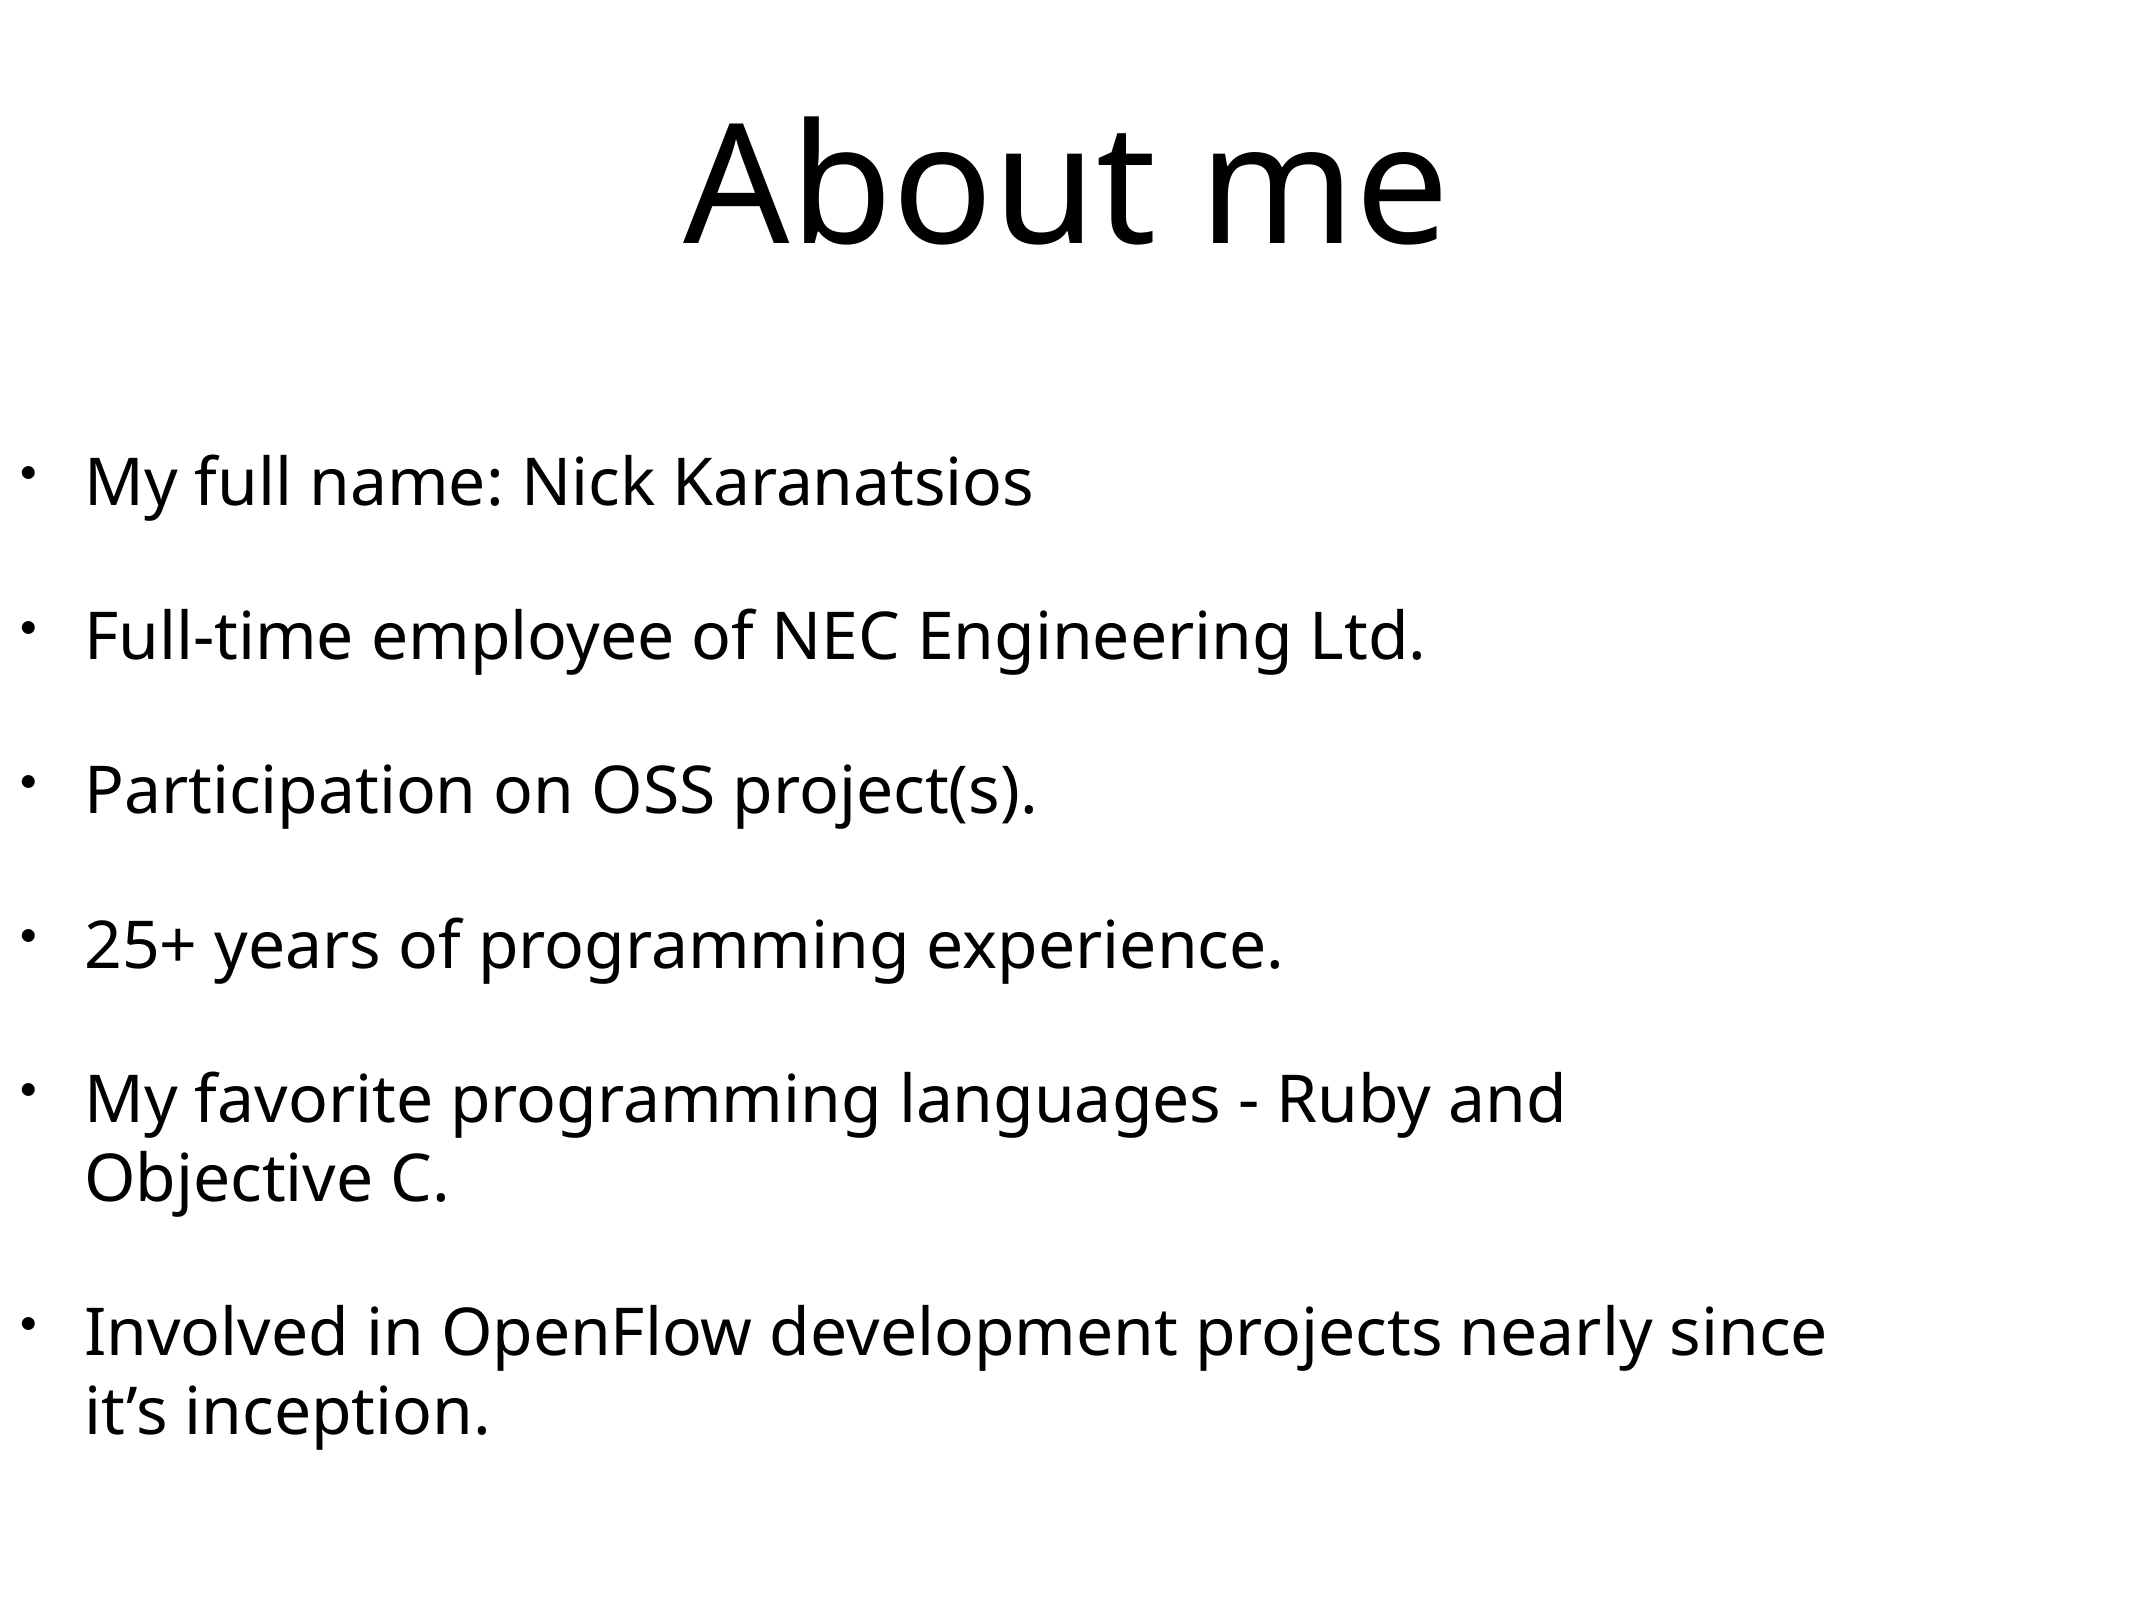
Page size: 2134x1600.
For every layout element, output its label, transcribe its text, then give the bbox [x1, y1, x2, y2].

title About me [155, 0, 1978, 355]
list My full name: Nick Karanatsios Full-time employee of NEC Engineering Ltd. Participation on OSS project(s). 25+ years of programming experience. My favorite programming languages - Ruby and Objective C. Involved in OpenFlow development projects nearly since it’s inception. [19, 427, 1842, 1460]
